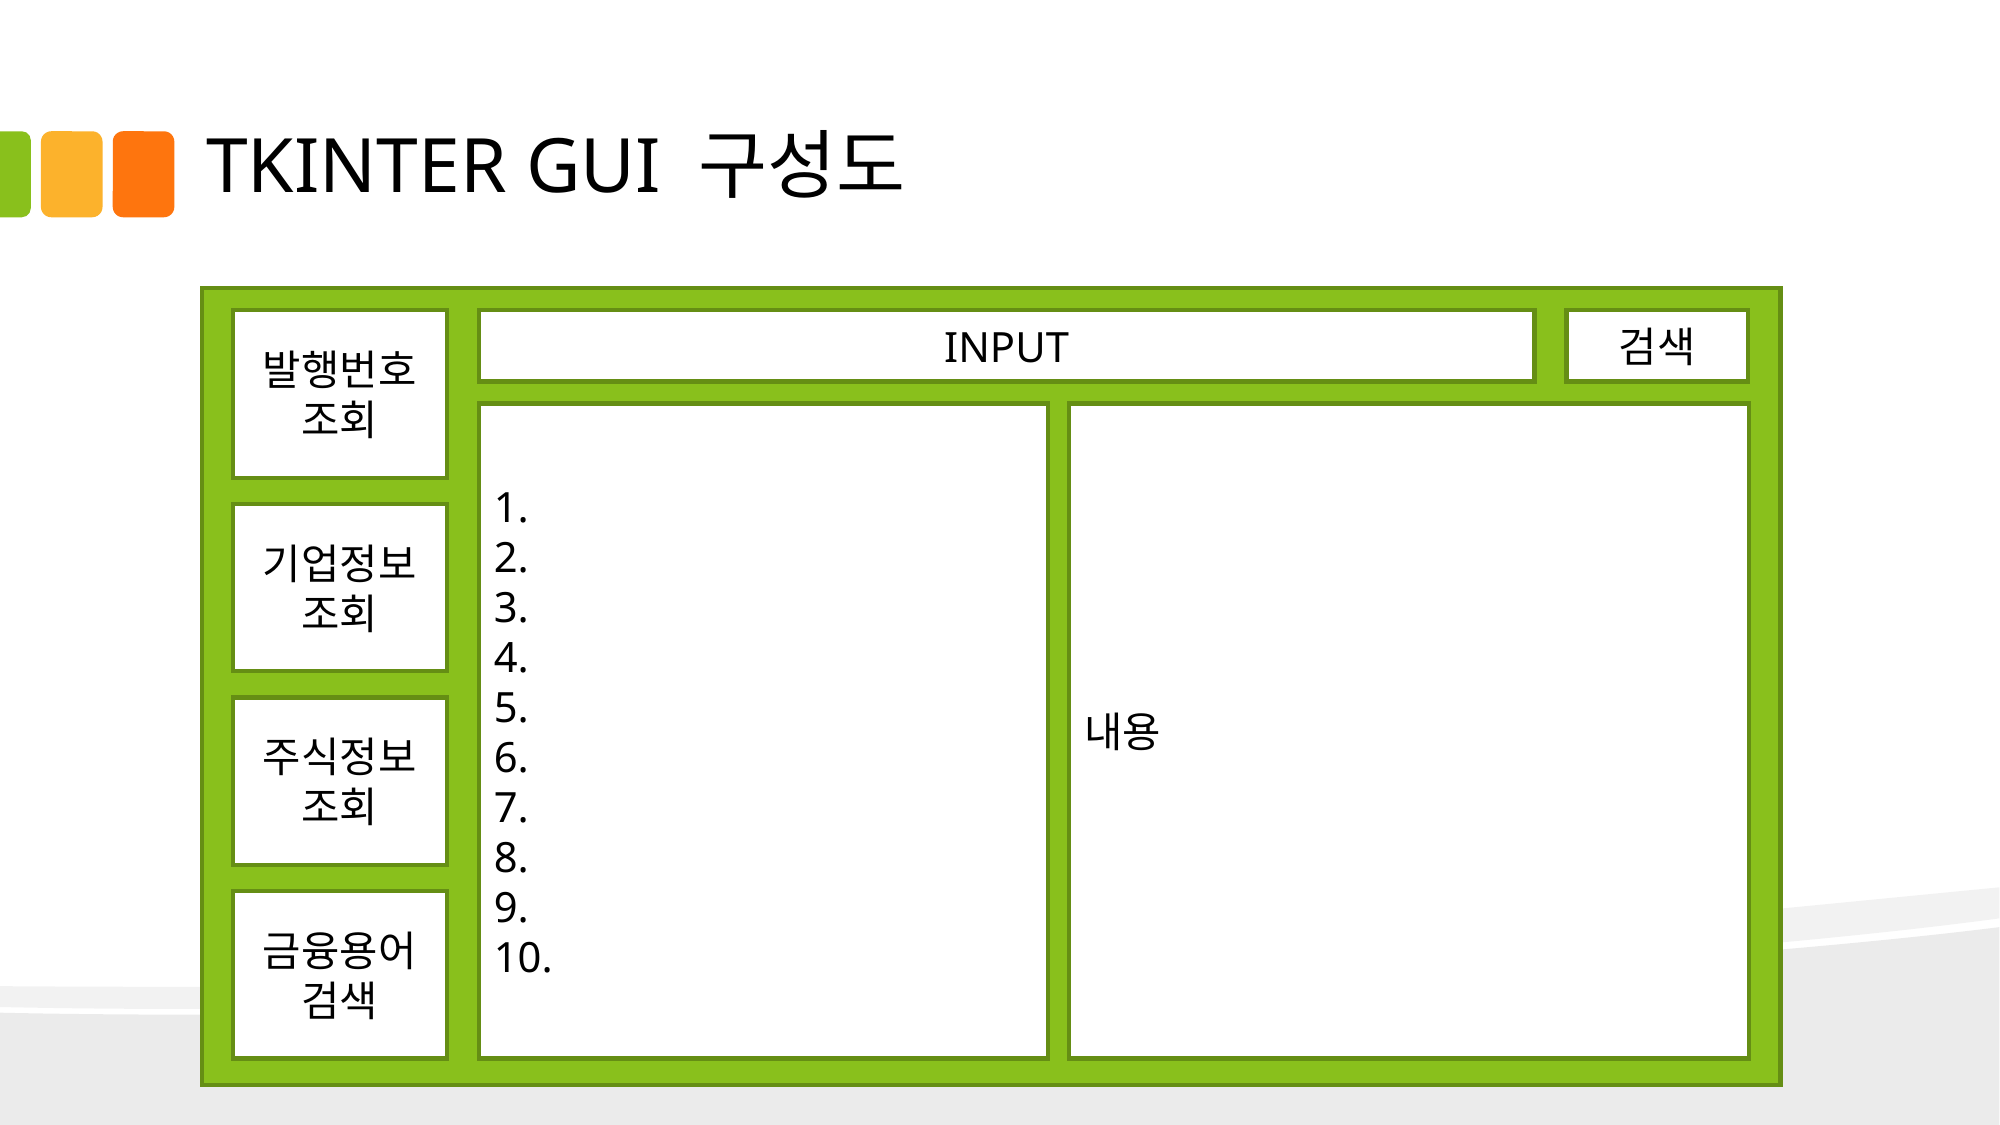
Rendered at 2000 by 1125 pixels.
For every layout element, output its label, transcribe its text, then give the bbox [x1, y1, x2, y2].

text_box 금융용어 검색 [231, 889, 449, 1061]
text_box 발행번호 조회 [231, 308, 449, 480]
text_box 주식정보조회 [231, 695, 449, 867]
text_box 검색 [1564, 308, 1750, 384]
text_box [200, 286, 1783, 1087]
text_box 기업정보 조회 [231, 502, 449, 673]
text_box 1. 2. 3. 4. 5. 6. 7. 8. 9. 10. [477, 401, 1050, 1061]
text_box 내용 [1067, 401, 1751, 1061]
title TKINTER GUI 구성도 [186, 0, 1911, 218]
text_box INPUT [477, 308, 1537, 384]
